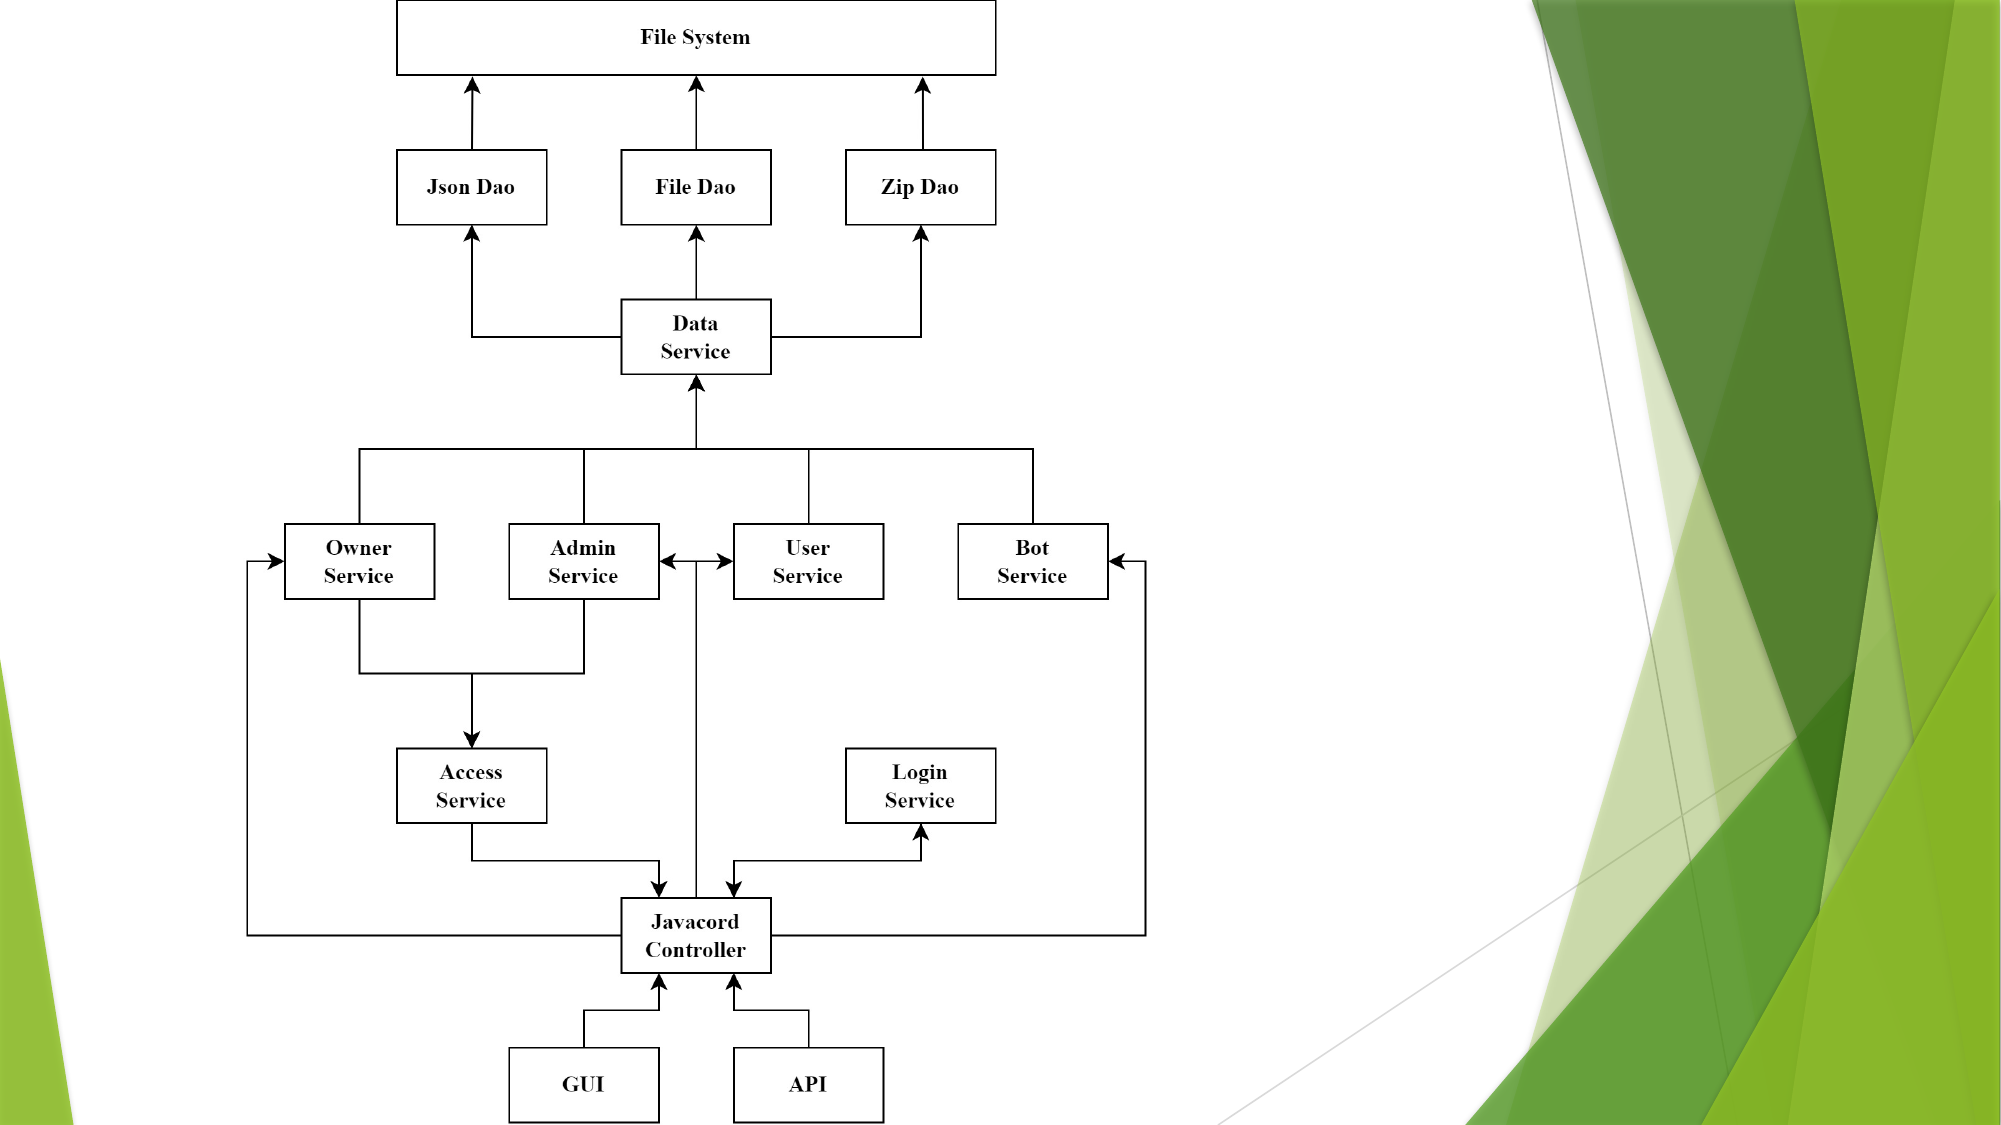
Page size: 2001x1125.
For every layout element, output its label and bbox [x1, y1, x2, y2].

picture [233, 0, 1161, 1125]
